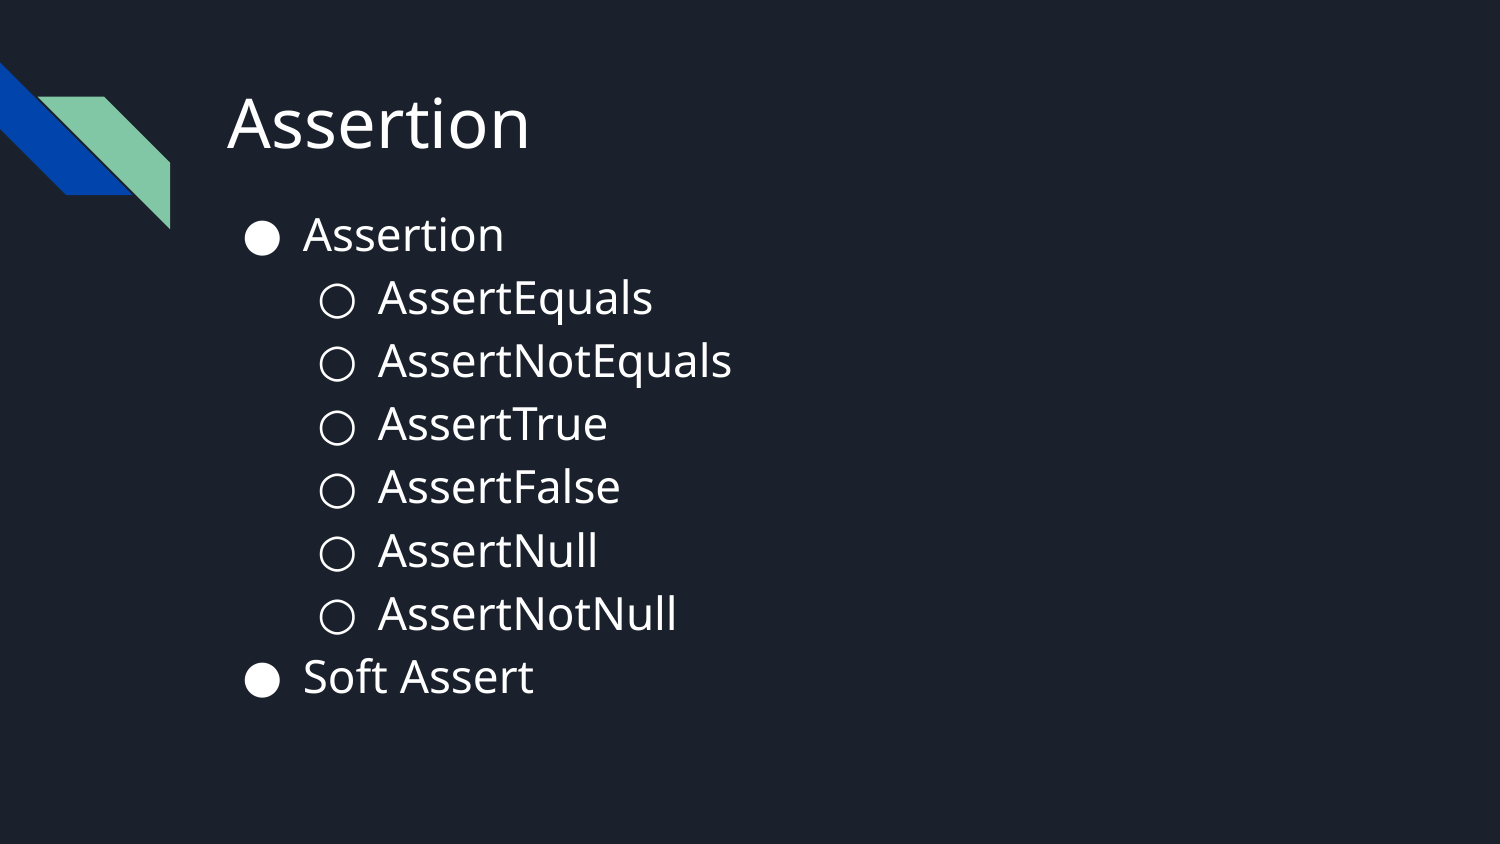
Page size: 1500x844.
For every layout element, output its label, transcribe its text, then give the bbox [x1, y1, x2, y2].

title Assertion [212, 64, 1368, 182]
list Assertion AssertEquals AssertNotEquals AssertTrue AssertFalse AssertNull AssertNotNull Soft Assert [212, 182, 1368, 660]
